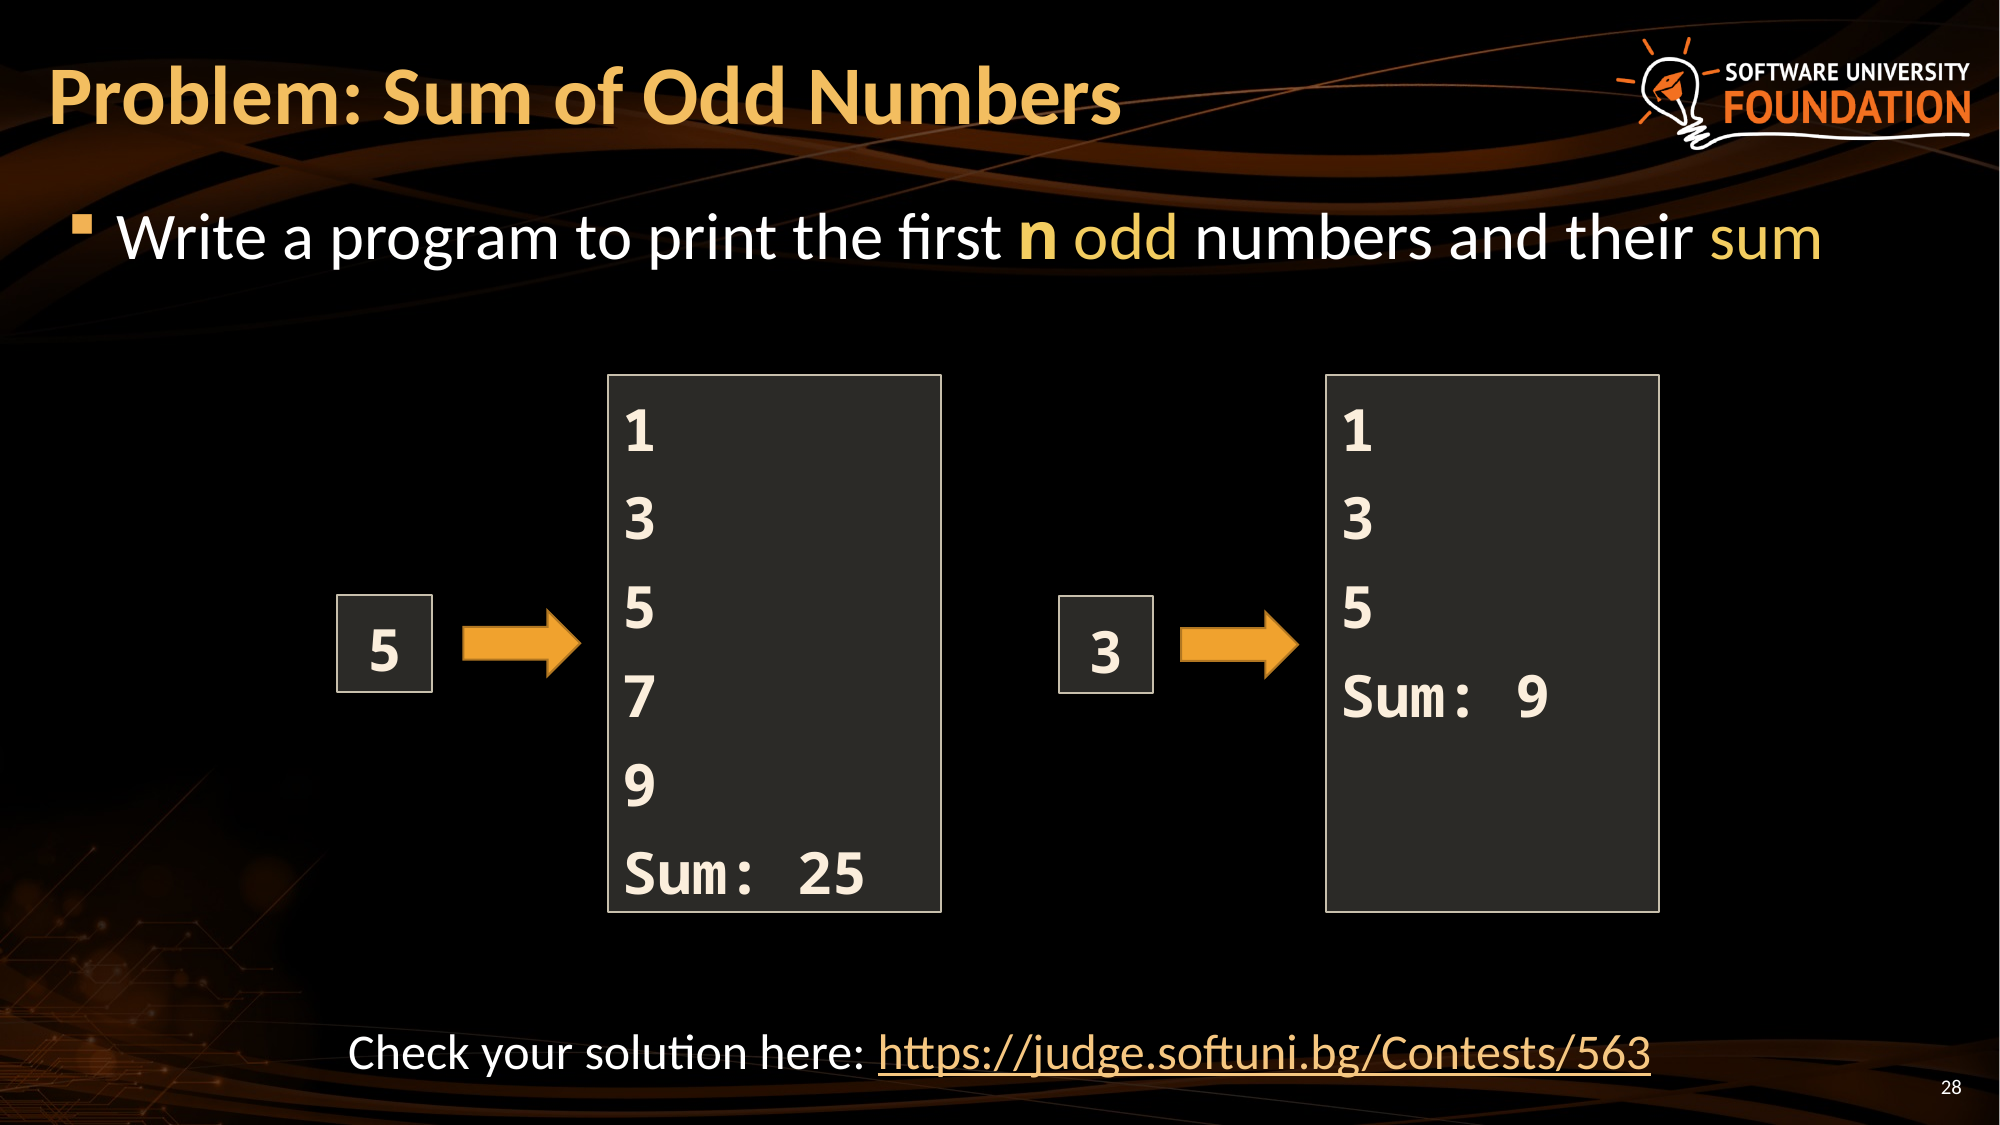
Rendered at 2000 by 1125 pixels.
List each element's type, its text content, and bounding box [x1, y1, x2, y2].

text_box 1 3 5 Sum: 9 [1325, 374, 1659, 912]
list Write a program to print the first n odd numbers and their sum [49, 186, 1950, 288]
text_box 1 3 5 7 9 Sum: 25 [608, 374, 941, 912]
text_box Check your solution here: https://judge.softuni.bg/Contests/563 [149, 1011, 1850, 1087]
text_box 3 [1058, 595, 1154, 693]
title Problem: Sum of Odd Numbers [30, 6, 1602, 189]
slide_number 28 [1897, 1070, 1968, 1103]
text_box [462, 608, 582, 679]
text_box [1180, 609, 1300, 680]
picture [0, 0, 2000, 1125]
text_box 5 [337, 594, 432, 692]
